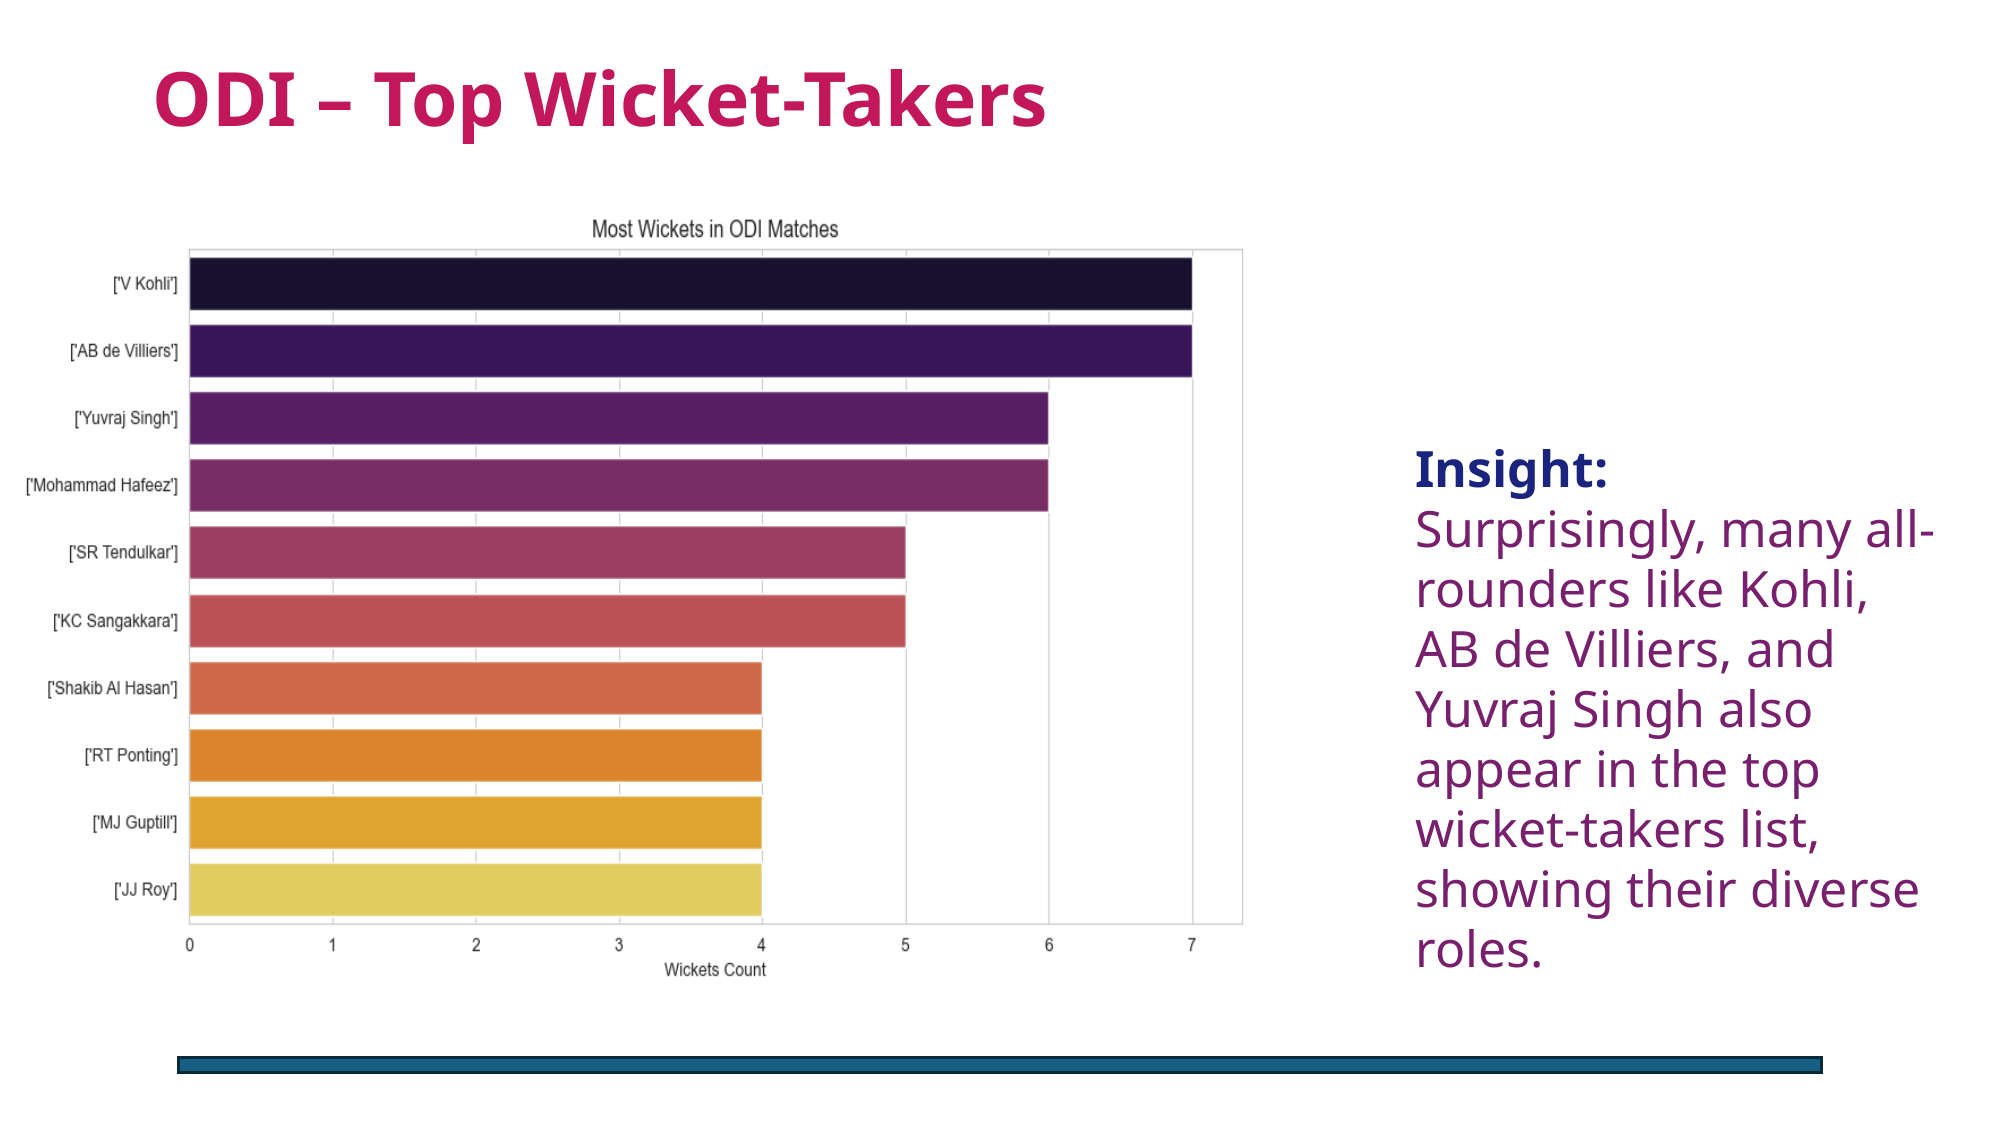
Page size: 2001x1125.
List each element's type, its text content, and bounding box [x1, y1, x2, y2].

text_box Insight: Surprisingly, many all-rounders like Kohli, AB de Villiers, and Yuvraj Singh also appear in the top wicket-takers list, showing their diverse roles. [1400, 429, 1958, 985]
text_box [177, 1056, 1823, 1074]
title ODI – Top Wicket-Takers [137, 59, 1863, 145]
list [18, 144, 1379, 1020]
